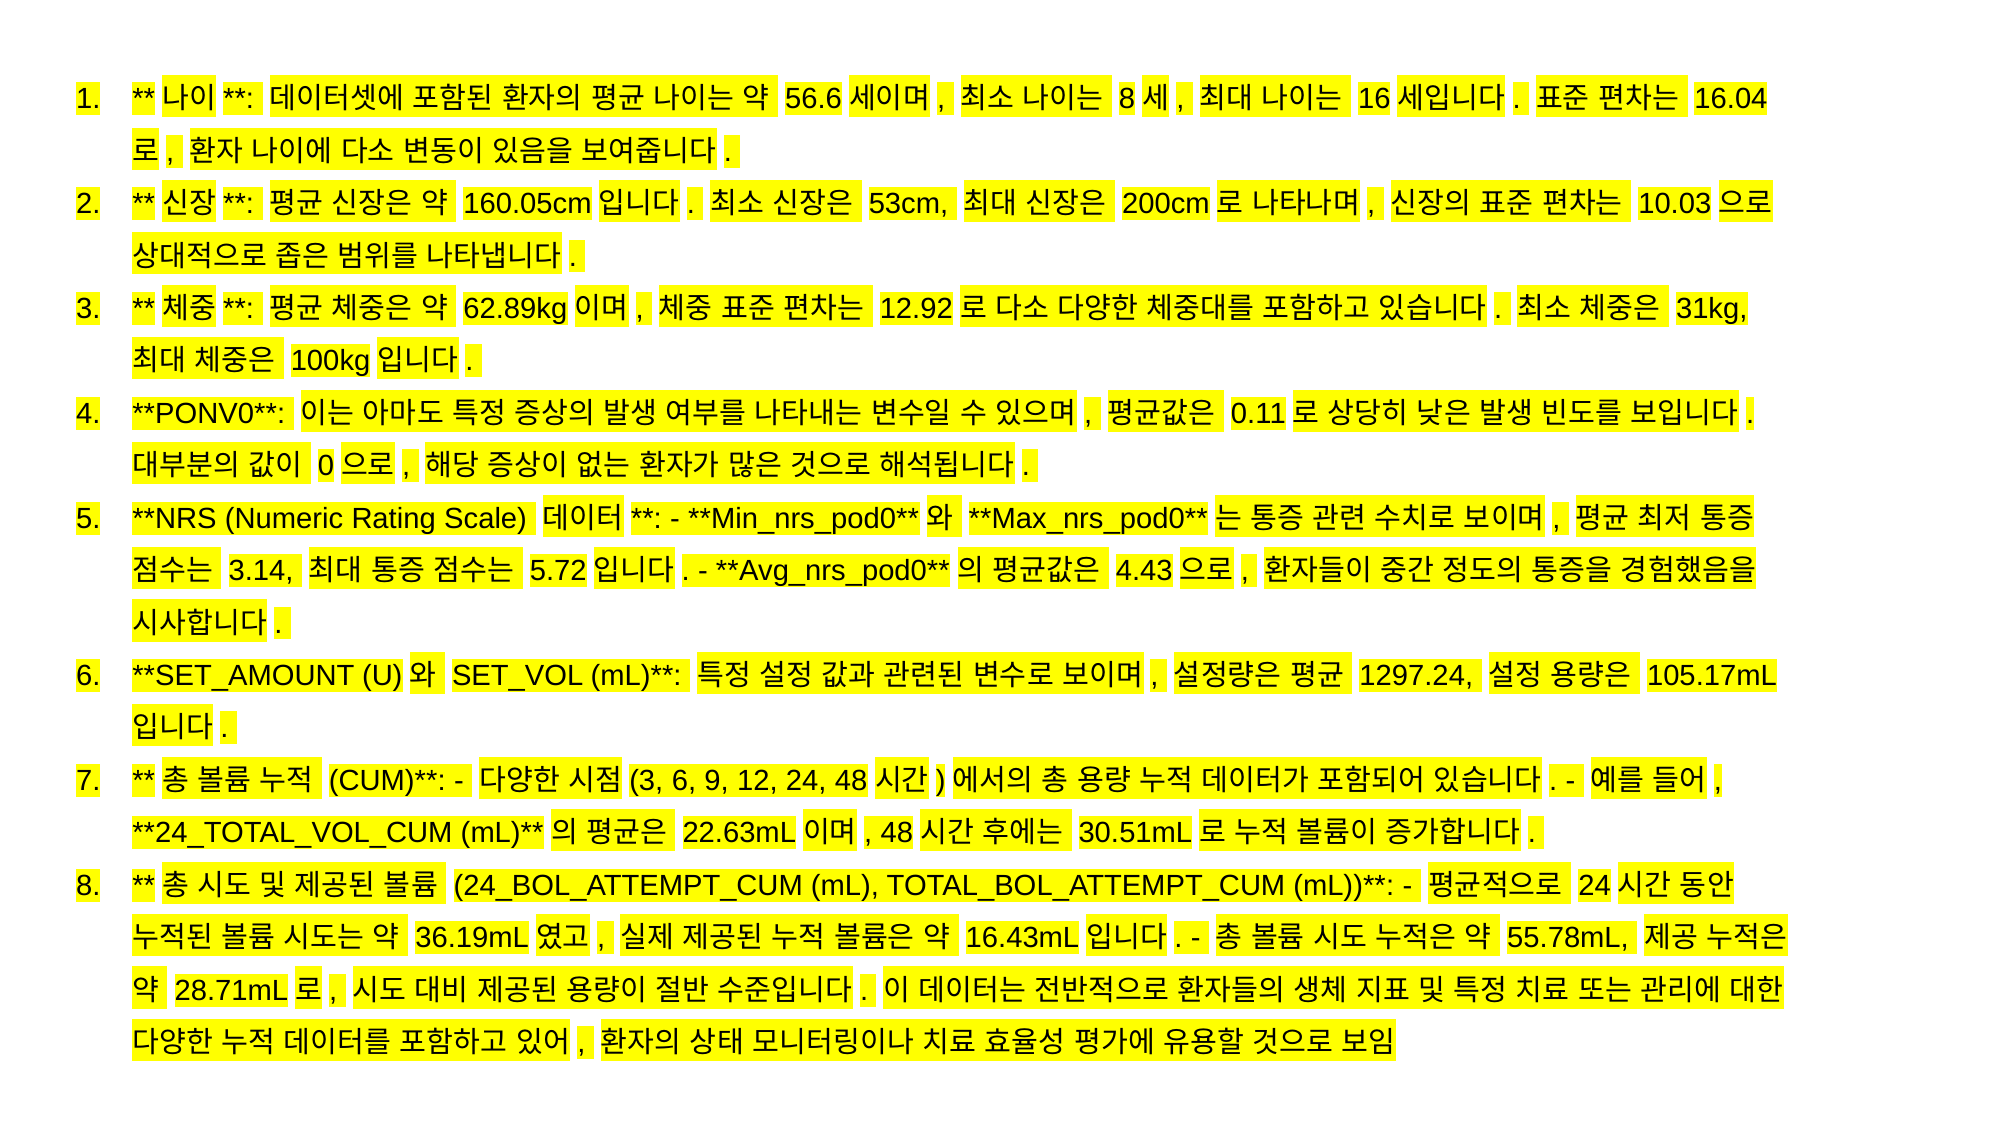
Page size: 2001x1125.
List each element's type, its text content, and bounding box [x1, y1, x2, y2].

text_box **나이**: 데이터셋에 포함된 환자의 평균 나이는 약 56.6세이며, 최소 나이는 8세, 최대 나이는 16세입니다. 표준 편차는 16.04로, 환자 나이에 다소 변동이 있음을 보여줍니다. **신장**: 평균 신장은 약 160.05cm입니다. 최소 신장은 53cm, 최대 신장은 200cm로 나타나며, 신장의 표준 편차는 10.03으로 상대적으로 좁은 범위를 나타냅니다. **체중**: 평균 체중은 약 62.89kg이며, 체중 표준 편차는 12.92로 다소 다양한 체중대를 포함하고 있습니다. 최소 체중은 31kg, 최대 체중은 100kg입니다. **PONV0**: 이는 아마도 특정 증상의 발생 여부를 나타내는 변수일 수 있으며, 평균값은 0.11로 상당히 낮은 발생 빈도를 보입니다. 대부분의 값이 0으로, 해당 증상이 없는 환자가 많은 것으로 해석됩니다. **NRS (Numeric Rating Scale) 데이터**: - **Min_nrs_pod0**와 **Max_nrs_pod0**는 통증 관련 수치로 보이며, 평균 최저 통증 점수는 3.14, 최대 통증 점수는 5.72입니다. - **Avg_nrs_pod0**의 평균값은 4.43으로, 환자들이 중간 정도의 통증을 경험했음을 시사합니다. **SET_AMOUNT (U)와 SET_VOL (mL)**: 특정 설정 값과 관련된 변수로 보이며, 설정량은 평균 1297.24, 설정 용량은 105.17mL입니다. **총 볼륨 누적 (CUM)**: - 다양한 시점(3, 6, 9, 12, 24, 48시간)에서의 총 용량 누적 데이터가 포함되어 있습니다. - 예를 들어, **24_TOTAL_VOL_CUM (mL)**의 평균은 22.63mL이며, 48시간 후에는 30.51mL로 누적 볼륨이 증가합니다. **총 시도 및 제공된 볼륨 (24_BOL_ATTEMPT_CUM (mL), TOTAL_BOL_ATTEMPT_CUM (mL))**: - 평균적으로 24시간 동안 누적된 볼륨 시도는 약 36.19mL였고, 실제 제공된 누적 볼륨은 약 16.43mL입니다. - 총 볼륨 시도 누적은 약 55.78mL, 제공 누적은 약 28.71mL로, 시도 대비 제공된 용량이 절반 수준입니다. 이 데이터는 전반적으로 환자들의 생체 지표 및 특정 치료 또는 관리에 대한 다양한 누적 데이터를 포함하고 있어, 환자의 상태 모니터링이나 치료 효율성 평가에 유용할 것으로 보임 [61, 54, 1825, 1066]
